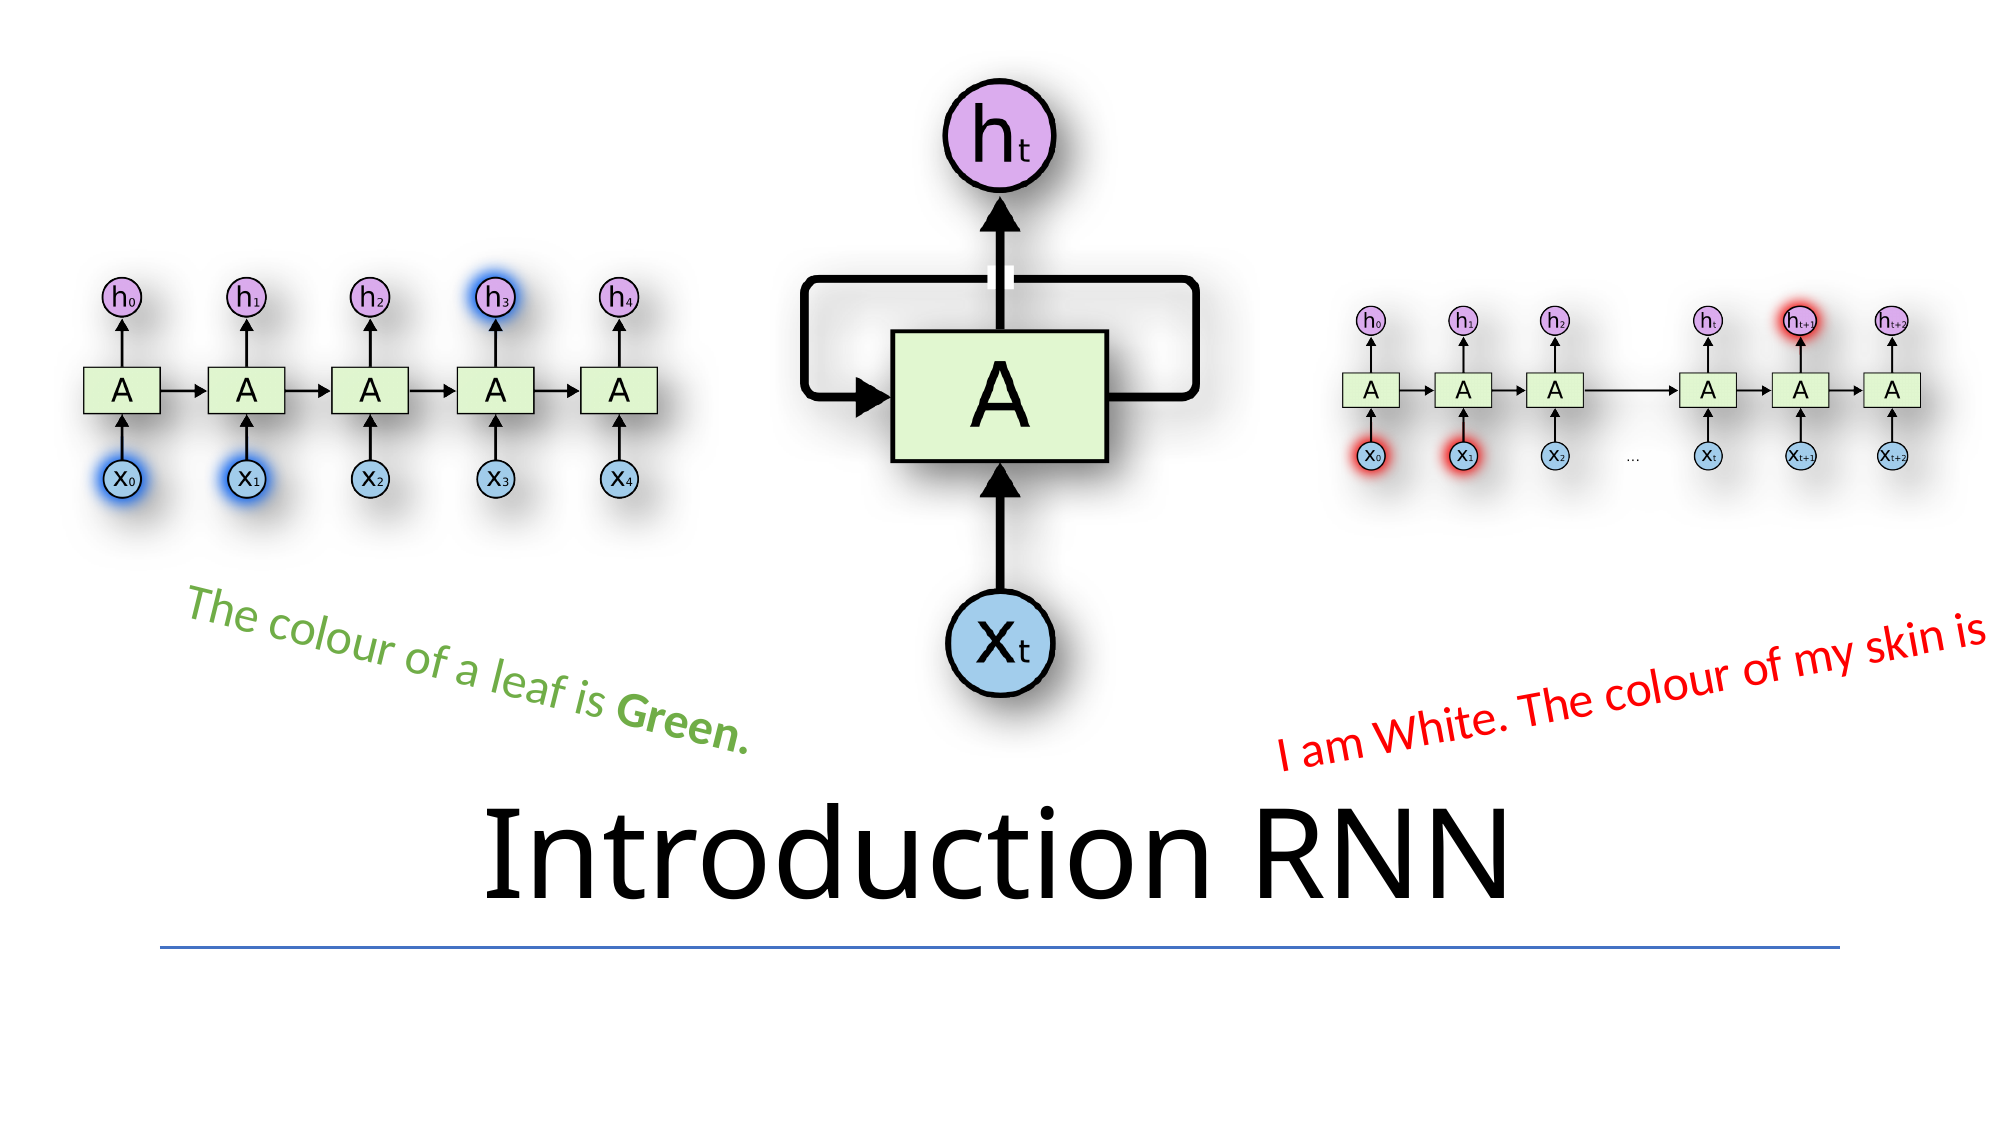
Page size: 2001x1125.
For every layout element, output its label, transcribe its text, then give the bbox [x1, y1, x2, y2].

text_box I am White. The colour of my skin is [1255, 581, 2000, 793]
picture [79, 254, 658, 521]
text_box The colour of a leaf is Green. [141, 551, 800, 783]
title Introduction RNN [105, 749, 1895, 933]
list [800, 78, 1200, 698]
picture [1337, 287, 1921, 489]
